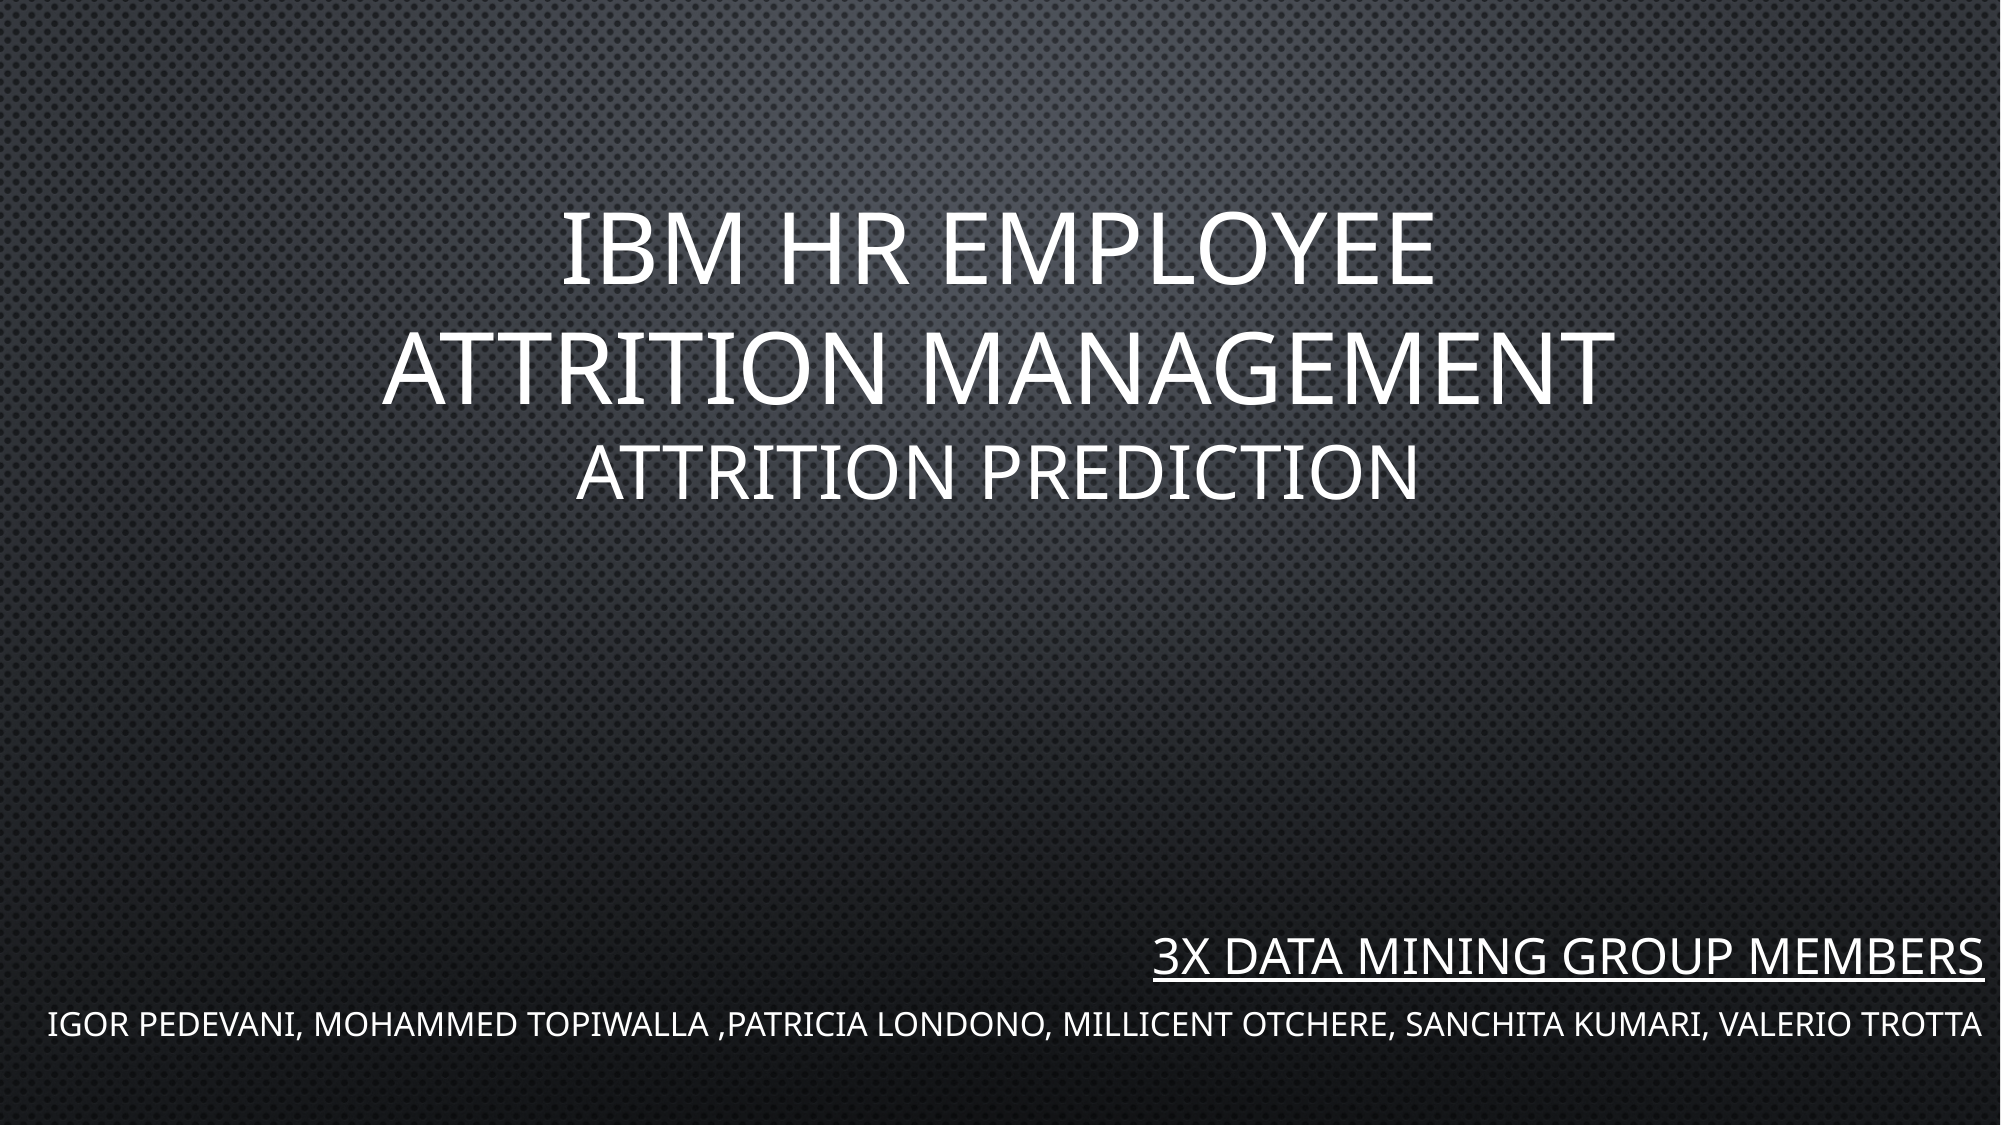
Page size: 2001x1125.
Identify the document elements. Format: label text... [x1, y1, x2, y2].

title IBM HR employee Attrition Management Attrition prediction [288, 149, 1712, 522]
subtitle 3X DATA MINING GROUP MEMBERS IGOR PEDEVANI, MOHAMMED TOPIWALLA ,PATRICIA LONDONO, MILLICENT OTCHERE, SANCHITA KUMARI, VALERIO TROTTA [0, 916, 2000, 1125]
